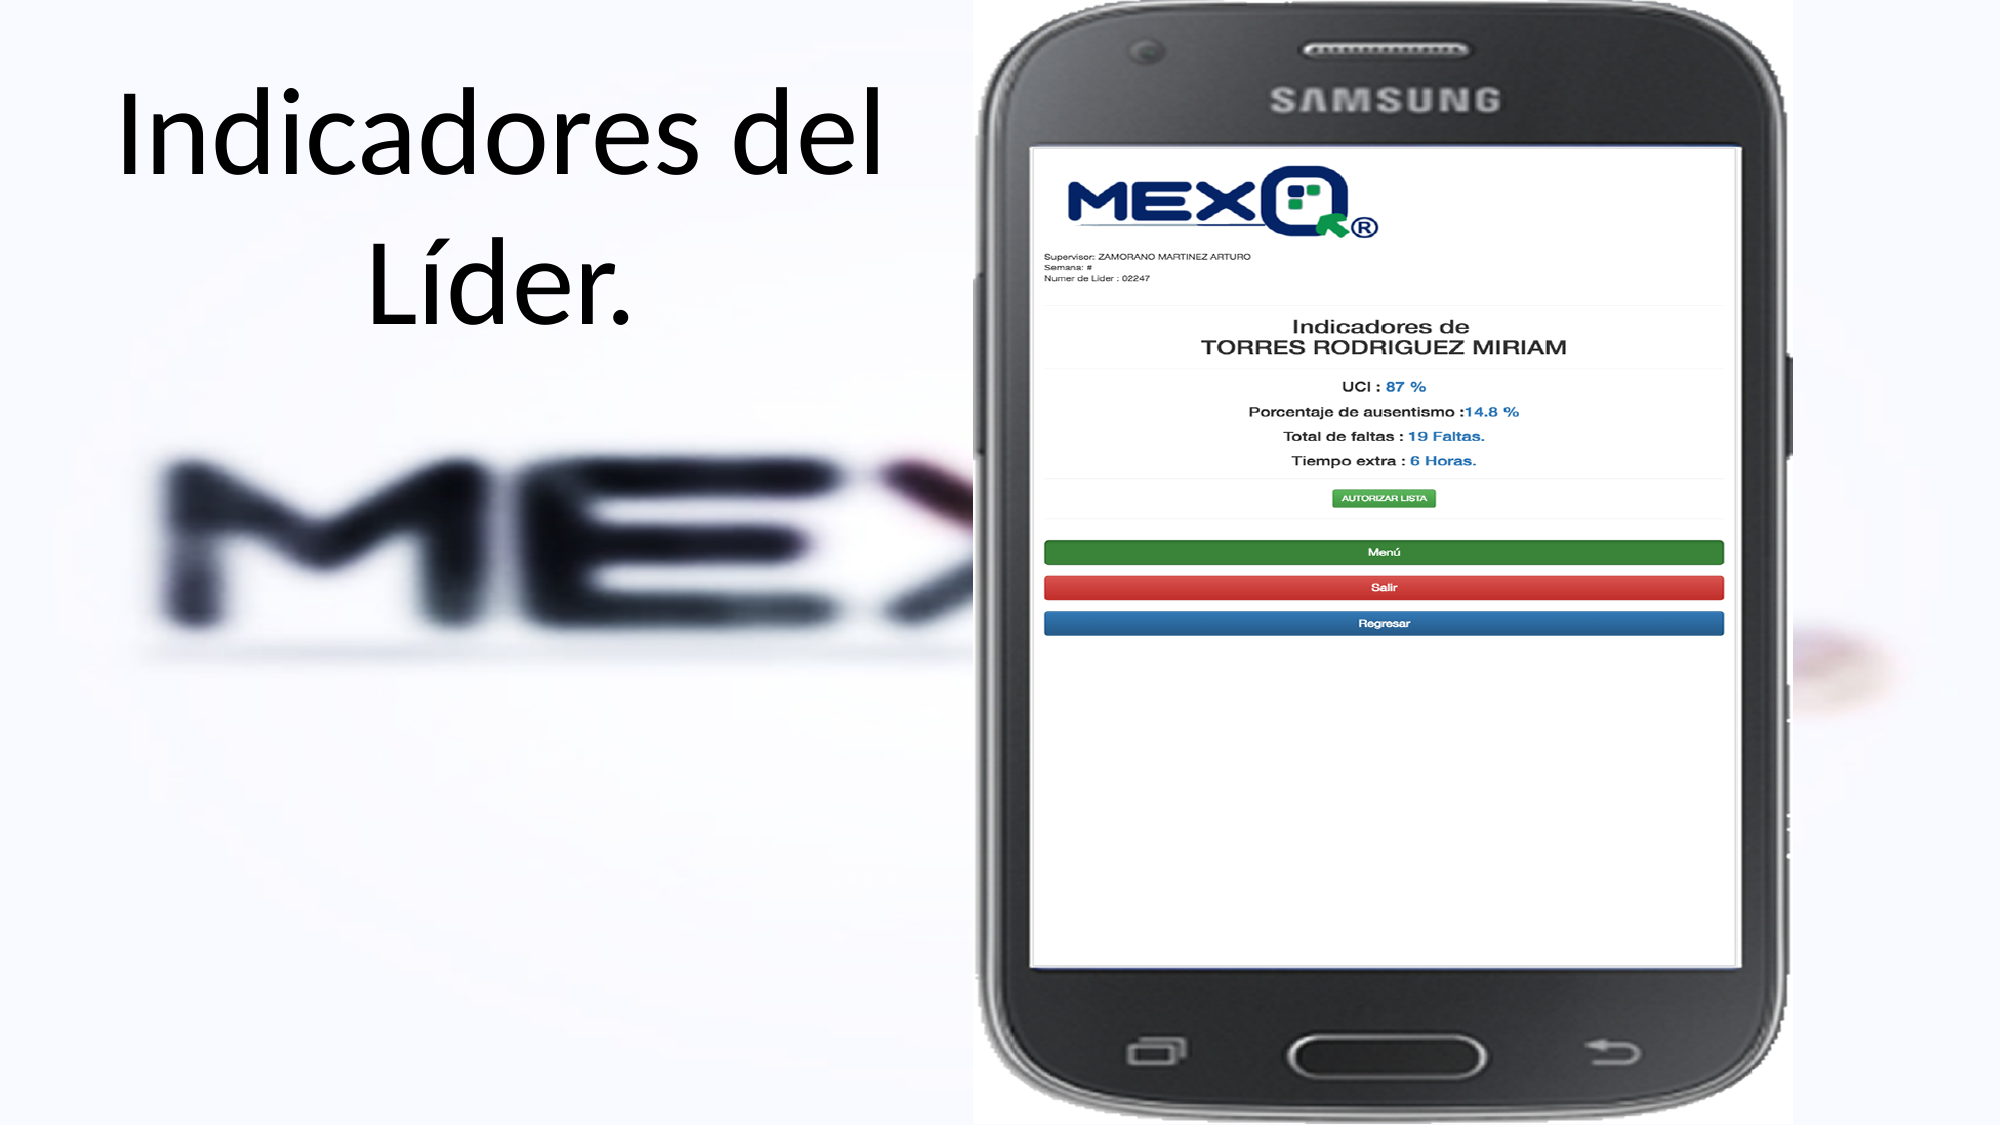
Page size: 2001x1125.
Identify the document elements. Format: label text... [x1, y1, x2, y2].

text_box Indicadores del Líder. [22, 41, 973, 557]
picture [0, 0, 2001, 1125]
